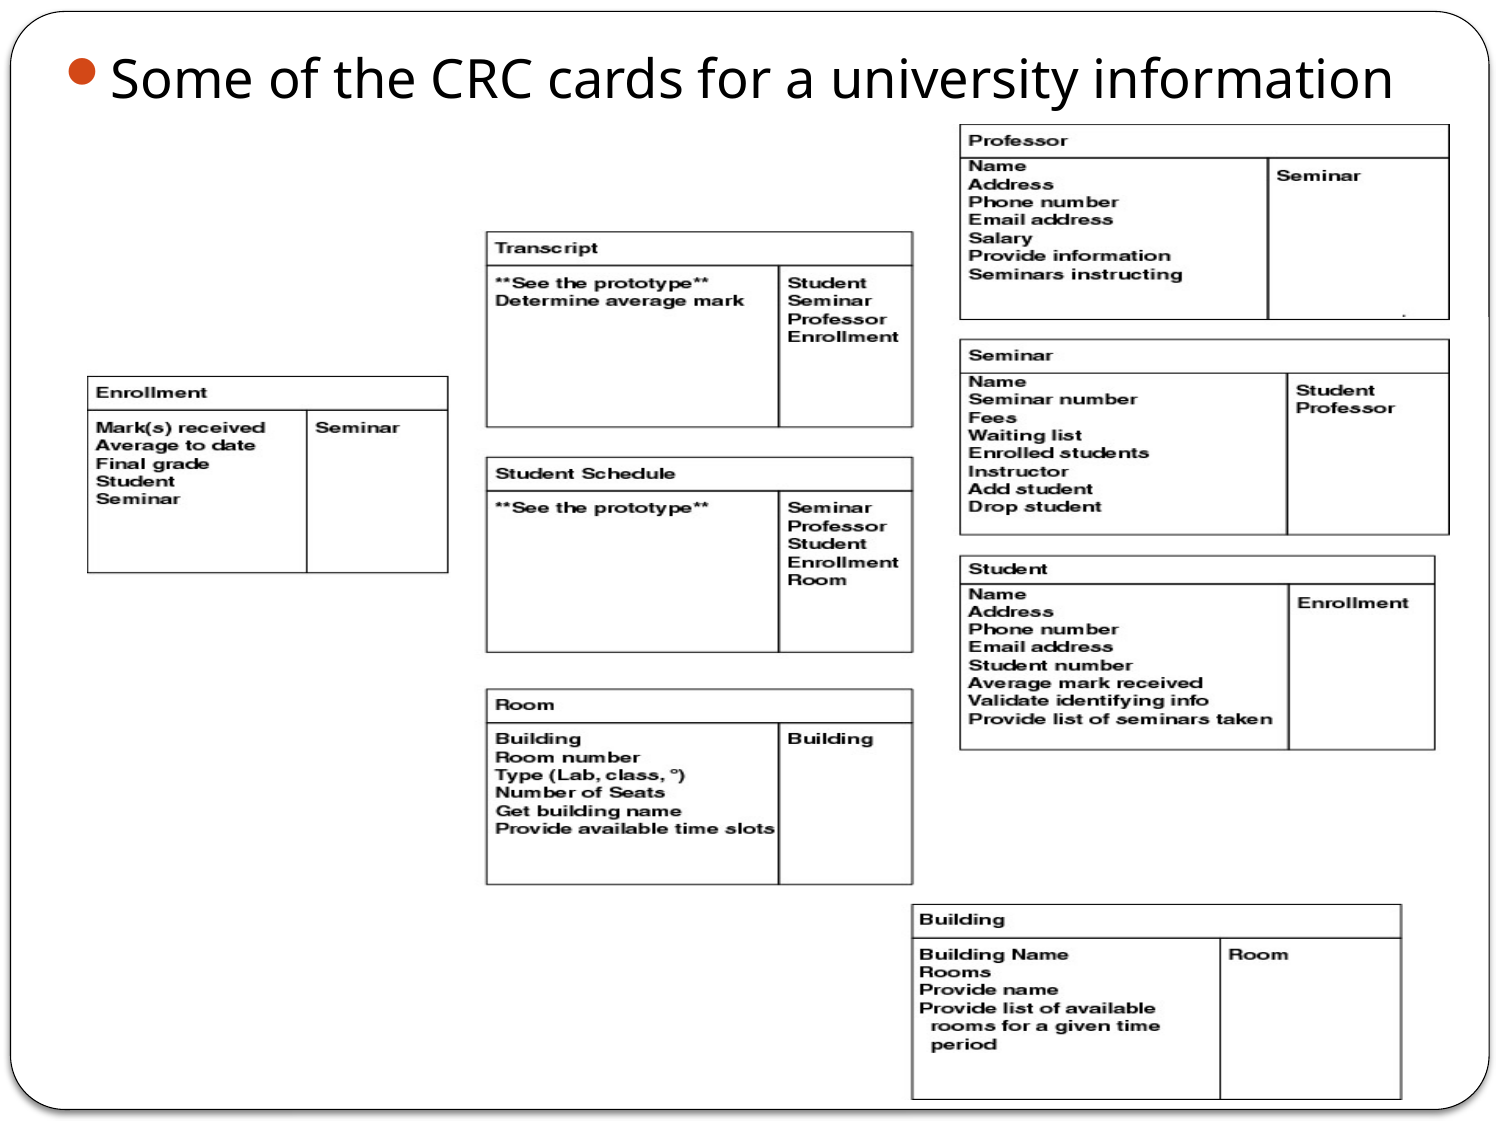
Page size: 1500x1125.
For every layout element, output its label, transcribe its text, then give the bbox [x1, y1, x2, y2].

picture [87, 124, 1451, 1101]
list Some of the CRC cards for a university information system [50, 37, 1500, 1075]
